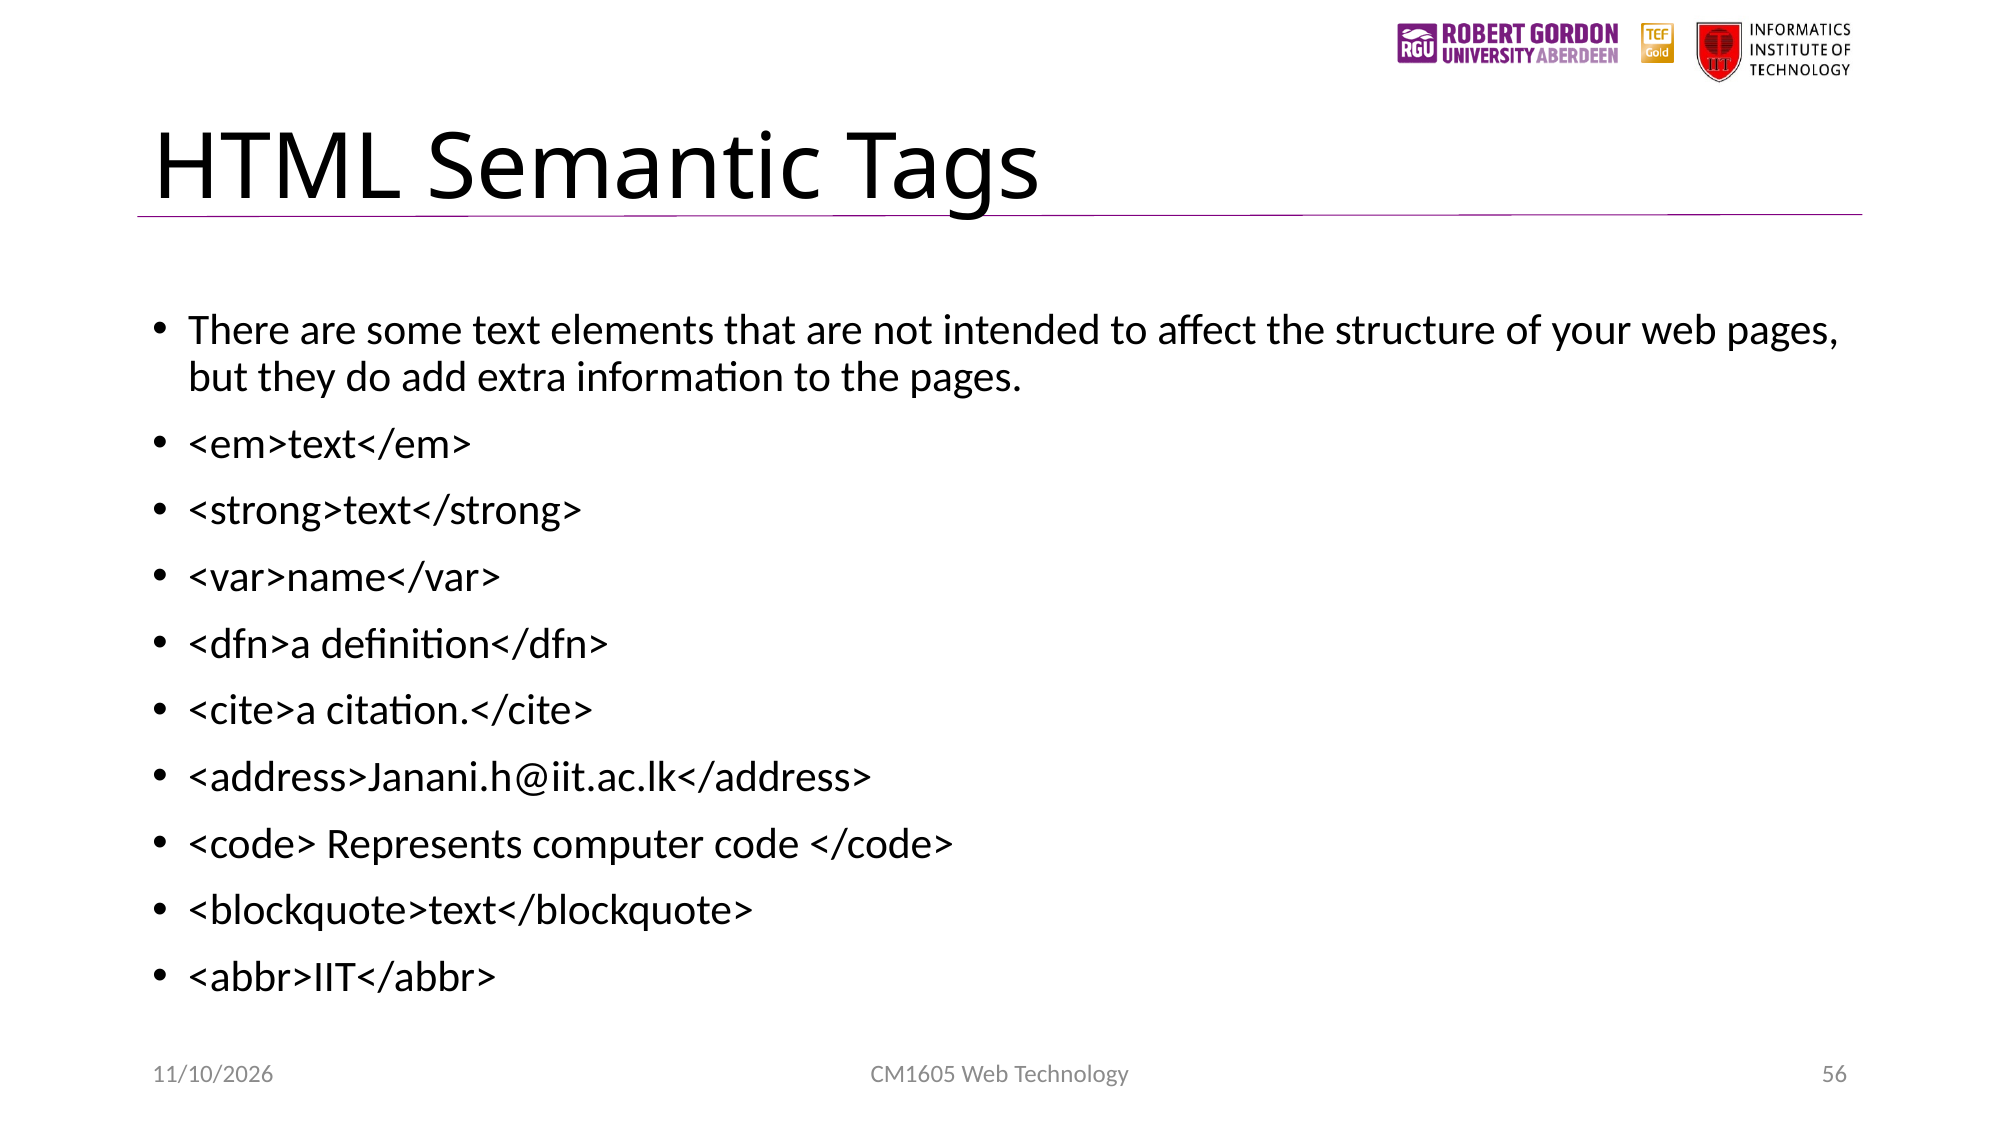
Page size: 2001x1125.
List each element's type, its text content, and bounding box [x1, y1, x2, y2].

footer CM1605 Web Technology [662, 1042, 1338, 1103]
slide_number 56 [1412, 1042, 1863, 1103]
list There are some text elements that are not intended to affect the structure of your web pages, but they do add extra information to the pages. <em>text</em> <strong>text</strong> <var>name</var> <dfn>a definition</dfn> <cite>a citation.</cite> <address>Janani.h@iit.ac.lk</address> <code> Represents computer code </code> <blockquote>text</blockquote> <abbr>IIT</abbr> [137, 299, 1863, 1014]
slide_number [137, 1042, 588, 1103]
picture [1388, 5, 1863, 59]
title HTML Semantic Tags [137, 59, 1863, 278]
